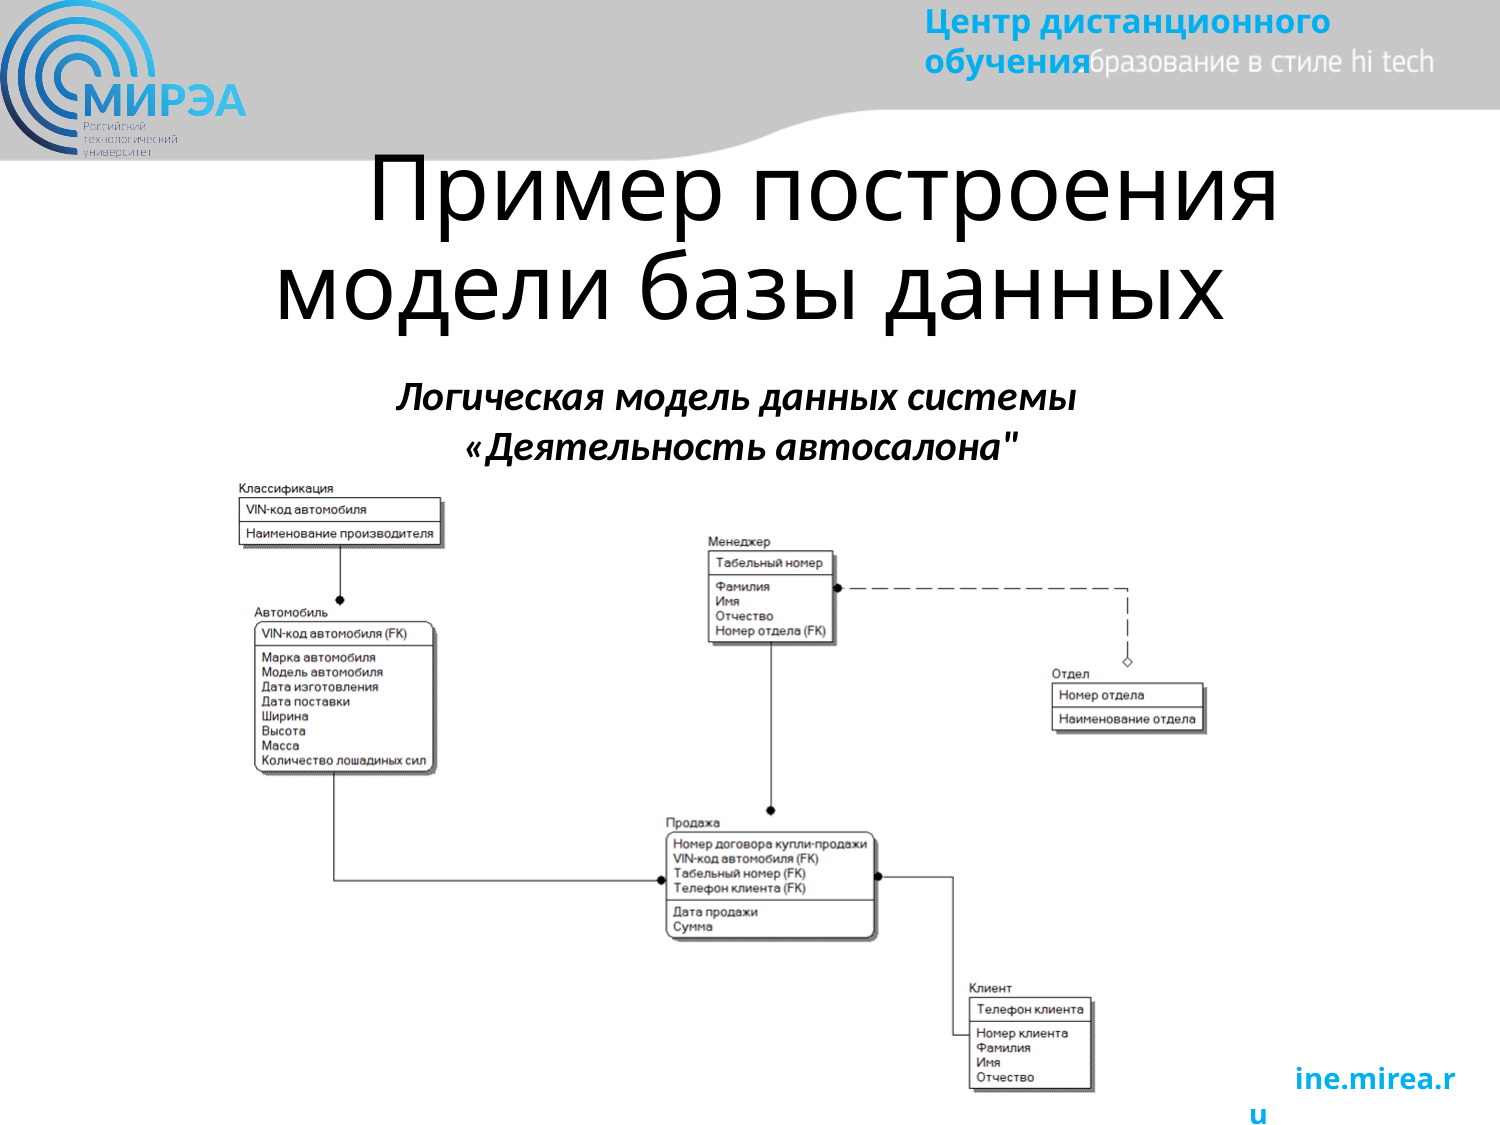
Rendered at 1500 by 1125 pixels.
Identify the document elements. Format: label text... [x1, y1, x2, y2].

text_box Логическая модель данных системы «Деятельность автосалона" [271, 361, 1212, 477]
picture [203, 477, 1297, 1109]
title Пример построения модели базы данных [79, 147, 1421, 347]
picture [0, 0, 247, 159]
